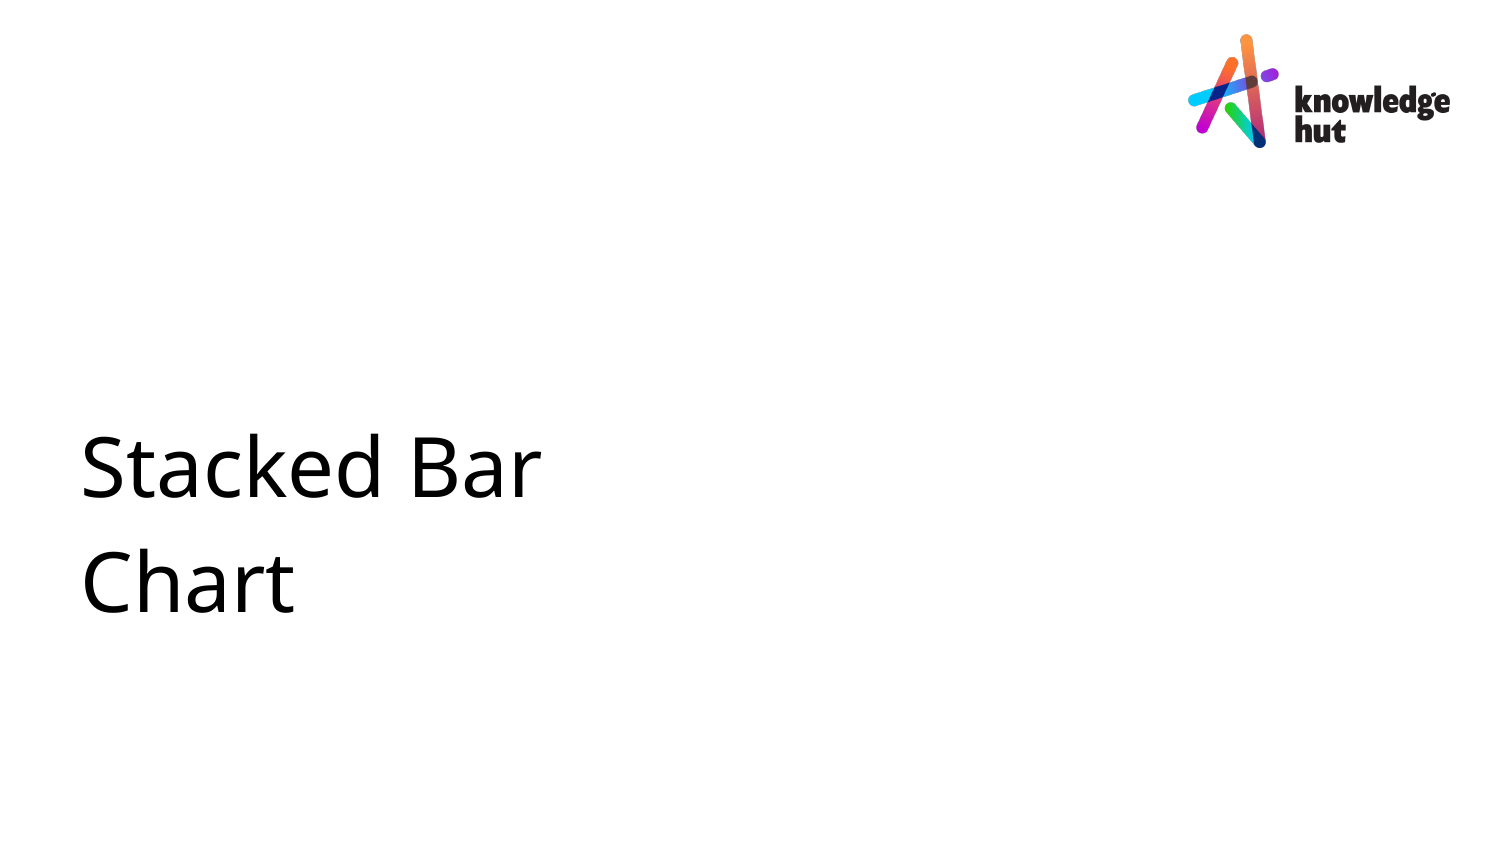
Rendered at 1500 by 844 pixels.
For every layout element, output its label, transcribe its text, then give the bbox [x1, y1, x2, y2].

picture [1184, 30, 1454, 152]
text_box Stacked Bar Chart [74, 396, 768, 543]
